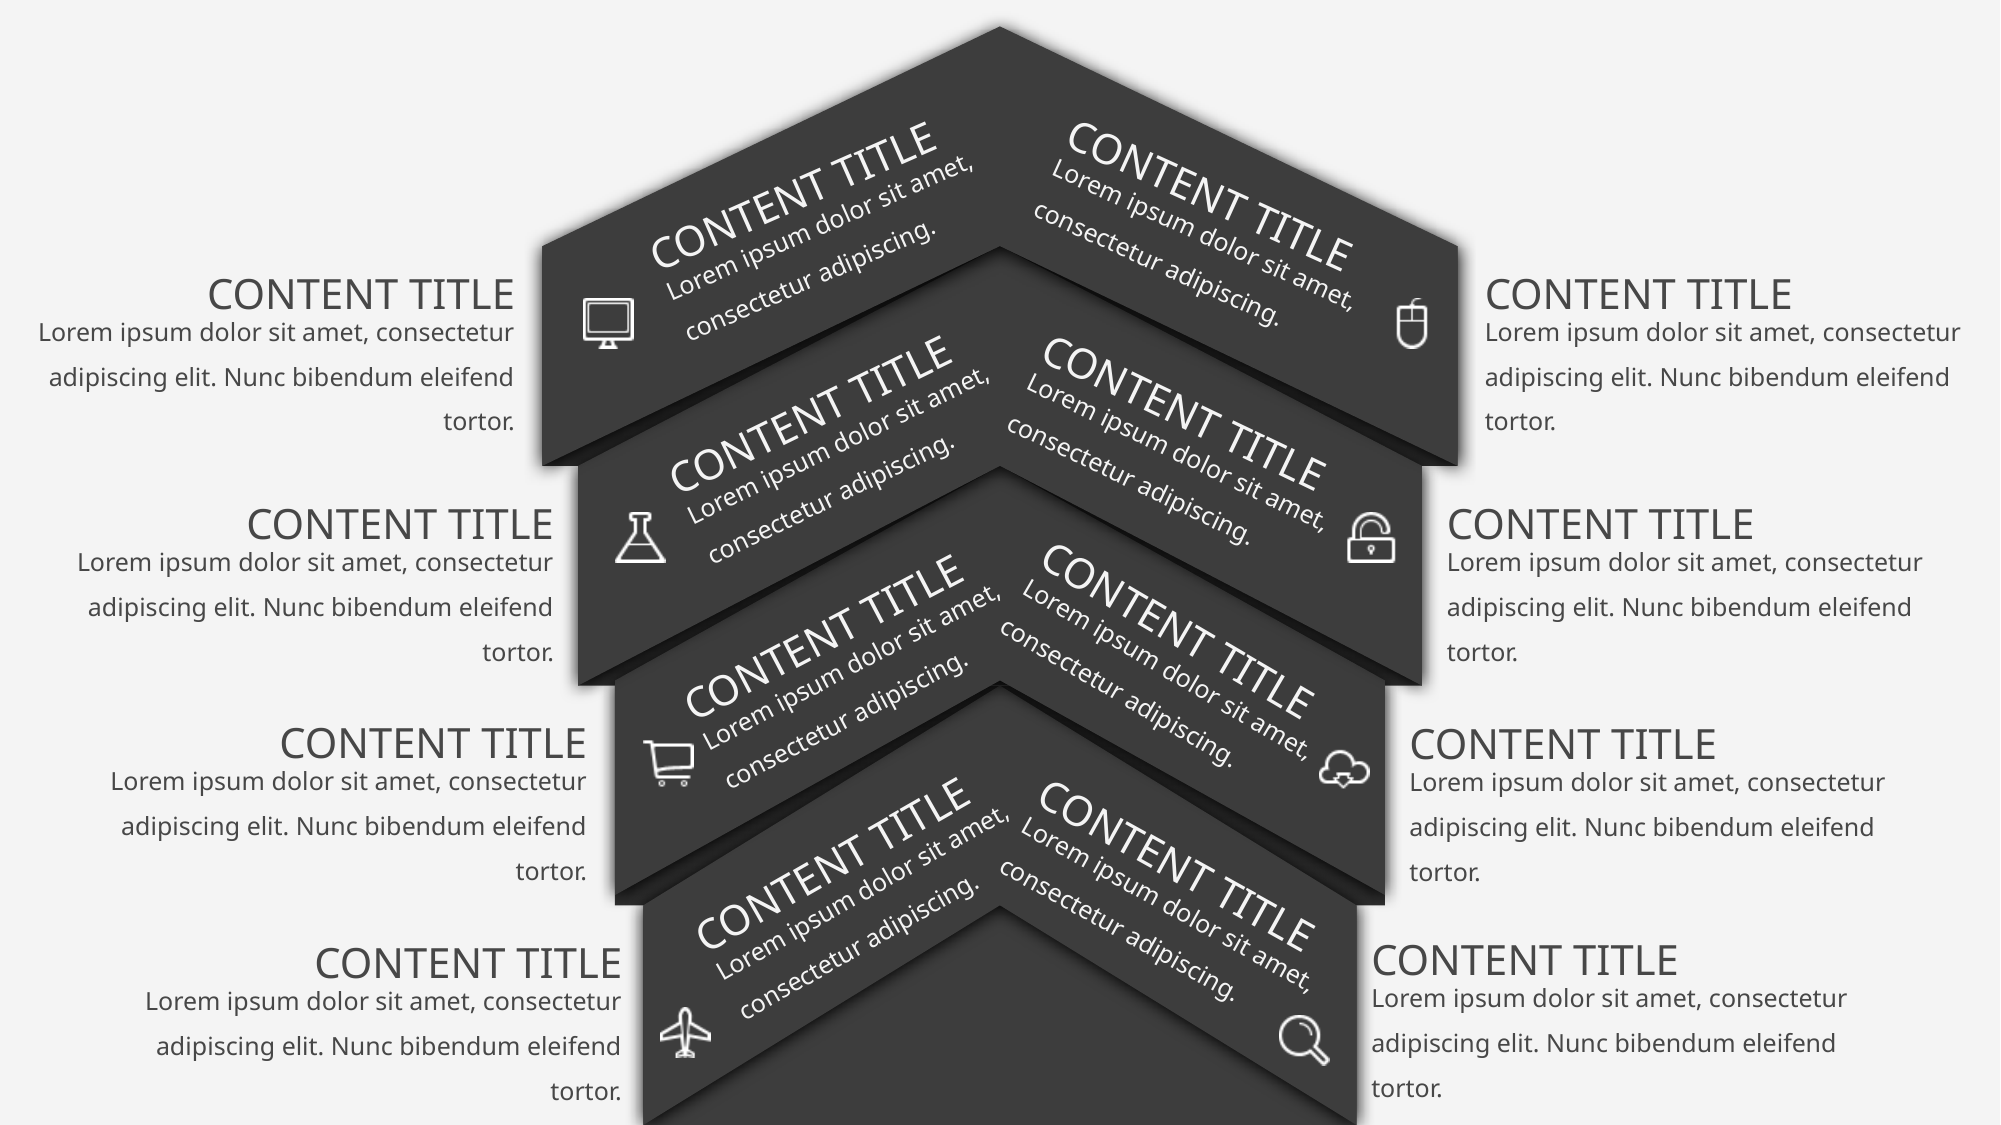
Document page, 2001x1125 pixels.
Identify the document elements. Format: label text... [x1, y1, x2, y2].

text_box CONTENT TITLE [1458, 465, 1946, 556]
text_box CONTENT TITLE [88, 684, 542, 775]
text_box Lorem ipsum dolor sit amet, consectetur adipiscing elit. Nunc bibendum eleifend tortor. [1458, 776, 1909, 894]
text_box CONTENT TITLE [1458, 901, 1871, 992]
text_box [542, 26, 1458, 1125]
text_box Lorem ipsum dolor sit amet, consectetur adipiscing elit. Nunc bibendum eleifend tortor. [1458, 556, 1946, 674]
text_box Lorem ipsum dolor sit amet, consectetur adipiscing elit. Nunc bibendum eleifend tortor. [88, 775, 542, 893]
text_box CONTENT TITLE [123, 904, 542, 994]
text_box Lorem ipsum dolor sit amet, consectetur adipiscing elit. Nunc bibendum eleifend tortor. [1470, 325, 1984, 444]
text_box CONTENT TITLE [15, 235, 530, 325]
text_box CONTENT TITLE [54, 465, 542, 556]
text_box Lorem ipsum dolor sit amet, consectetur adipiscing elit. Nunc bibendum eleifend tortor. [15, 325, 530, 444]
text_box CONTENT TITLE [1470, 235, 1984, 325]
text_box CONTENT TITLE [1458, 685, 1909, 776]
text_box Lorem ipsum dolor sit amet, consectetur adipiscing elit. Nunc bibendum eleifend tortor. [1458, 992, 1871, 1110]
text_box Lorem ipsum dolor sit amet, consectetur adipiscing elit. Nunc bibendum eleifend tortor. [54, 556, 542, 674]
text_box Lorem ipsum dolor sit amet, consectetur adipiscing elit. Nunc bibendum eleifend tortor. [123, 994, 542, 1113]
